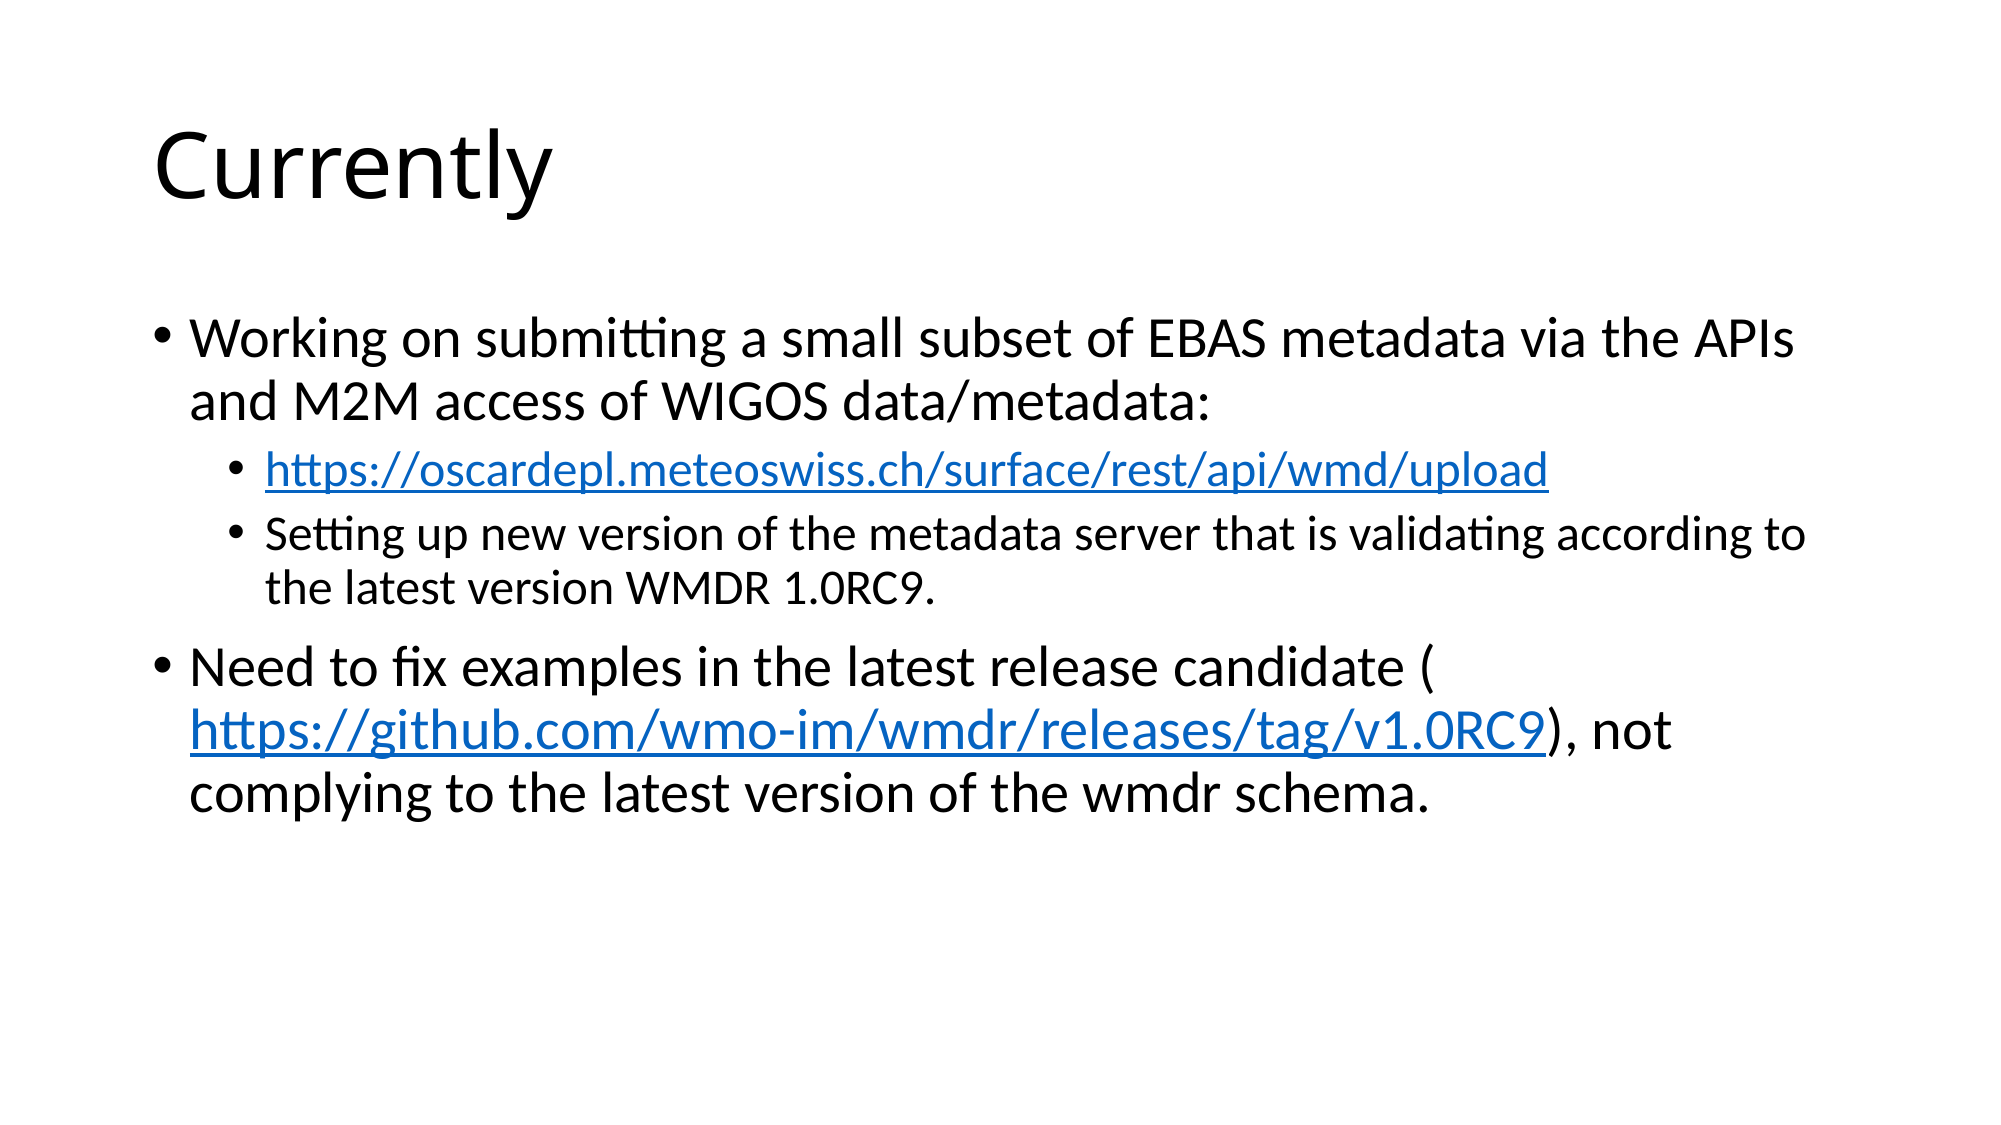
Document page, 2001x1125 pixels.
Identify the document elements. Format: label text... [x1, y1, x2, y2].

list Working on submitting a small subset of EBAS metadata via the APIs and M2M access of WIGOS data/metadata: https://oscardepl.meteoswiss.ch/surface/rest/api/wmd/upload Setting up new version of the metadata server that is validating according to the latest version WMDR 1.0RC9. Need to fix examples in the latest release candidate (https://github.com/wmo-im/wmdr/releases/tag/v1.0RC9), not complying to the latest version of the wmdr schema. [137, 299, 1863, 1014]
title Currently [137, 59, 1863, 278]
